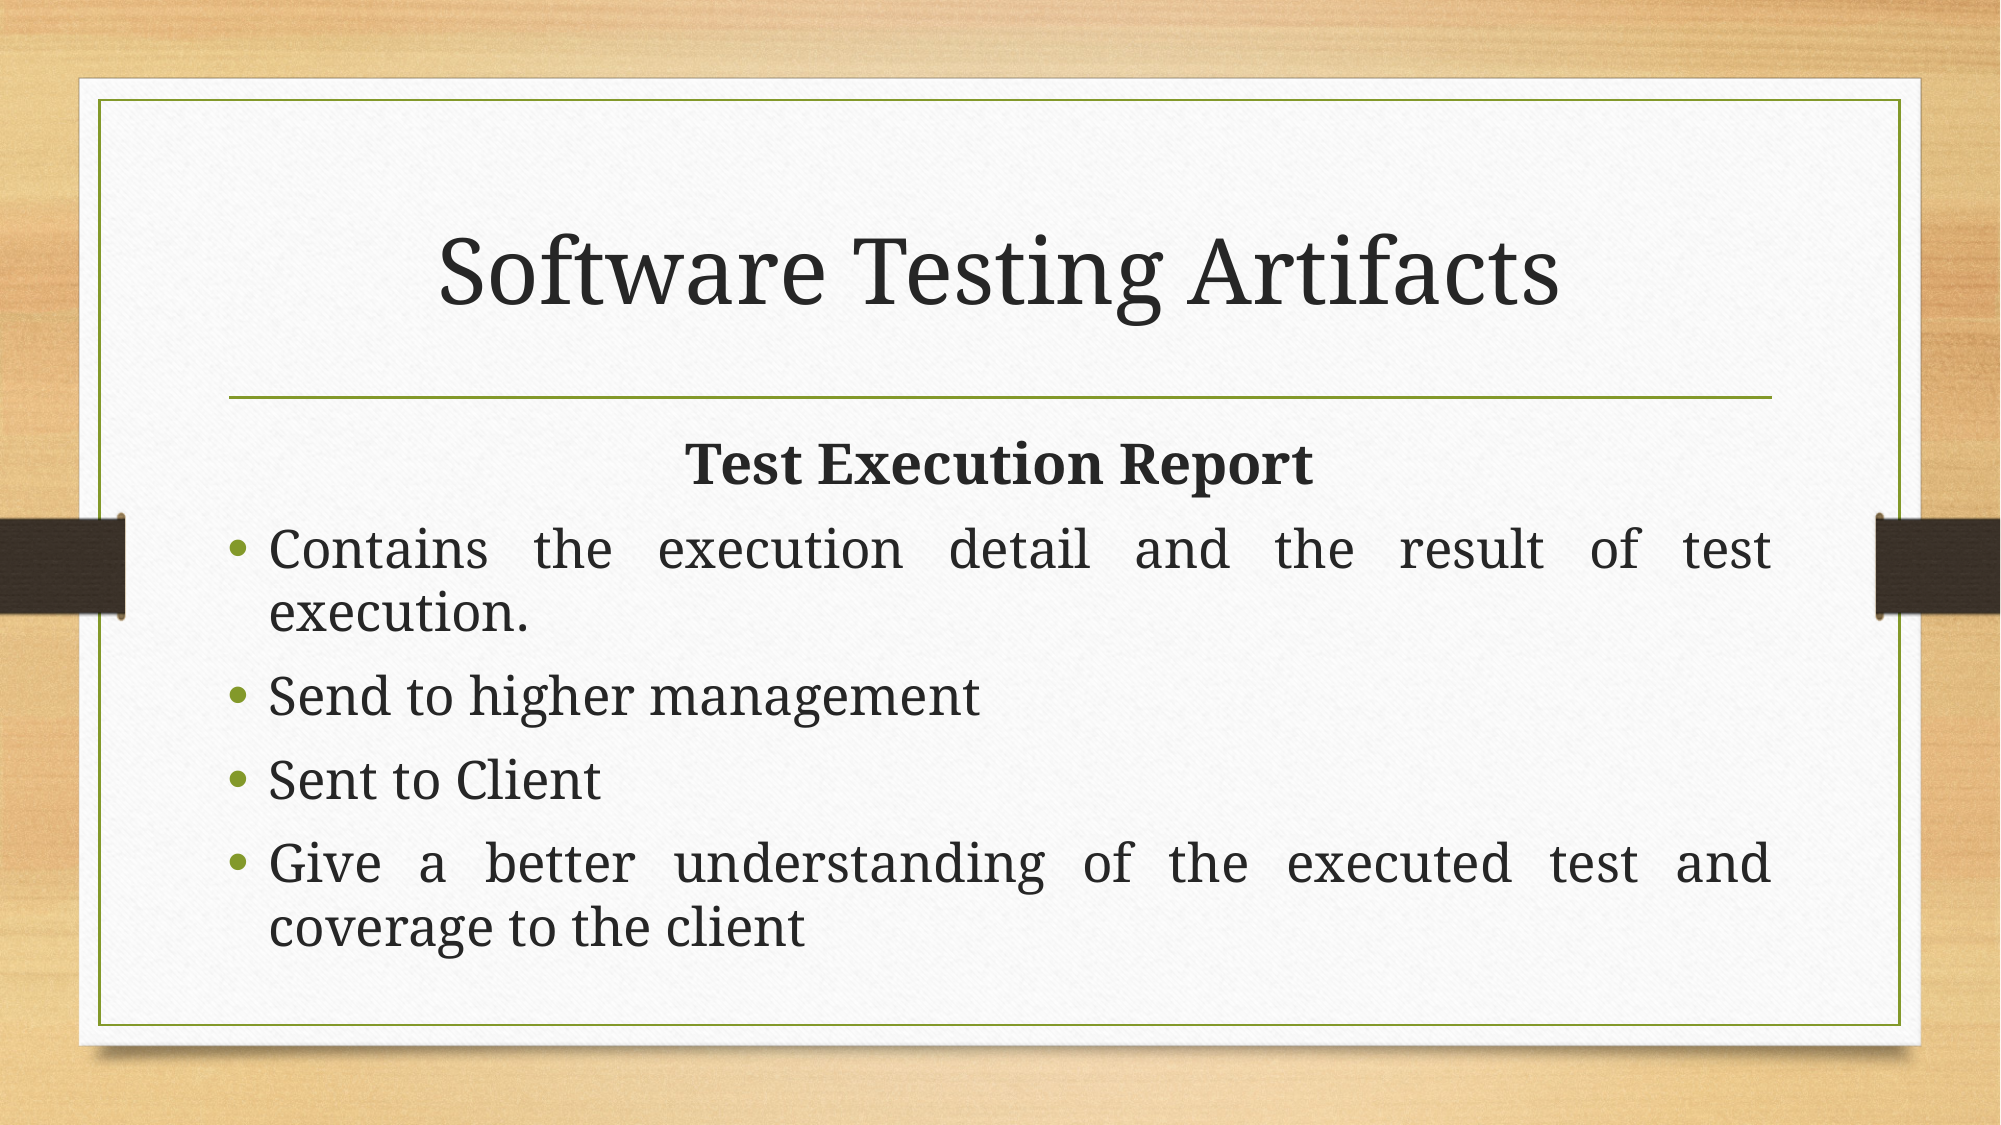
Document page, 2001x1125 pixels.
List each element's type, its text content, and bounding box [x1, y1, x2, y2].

picture [0, 0, 2001, 1125]
list Test Execution Report Contains the execution detail and the result of test execution. Send to higher management Sent to Client Give a better understanding of the executed test and coverage to the client [212, 420, 1788, 965]
title Software Testing Artifacts [212, 161, 1788, 375]
